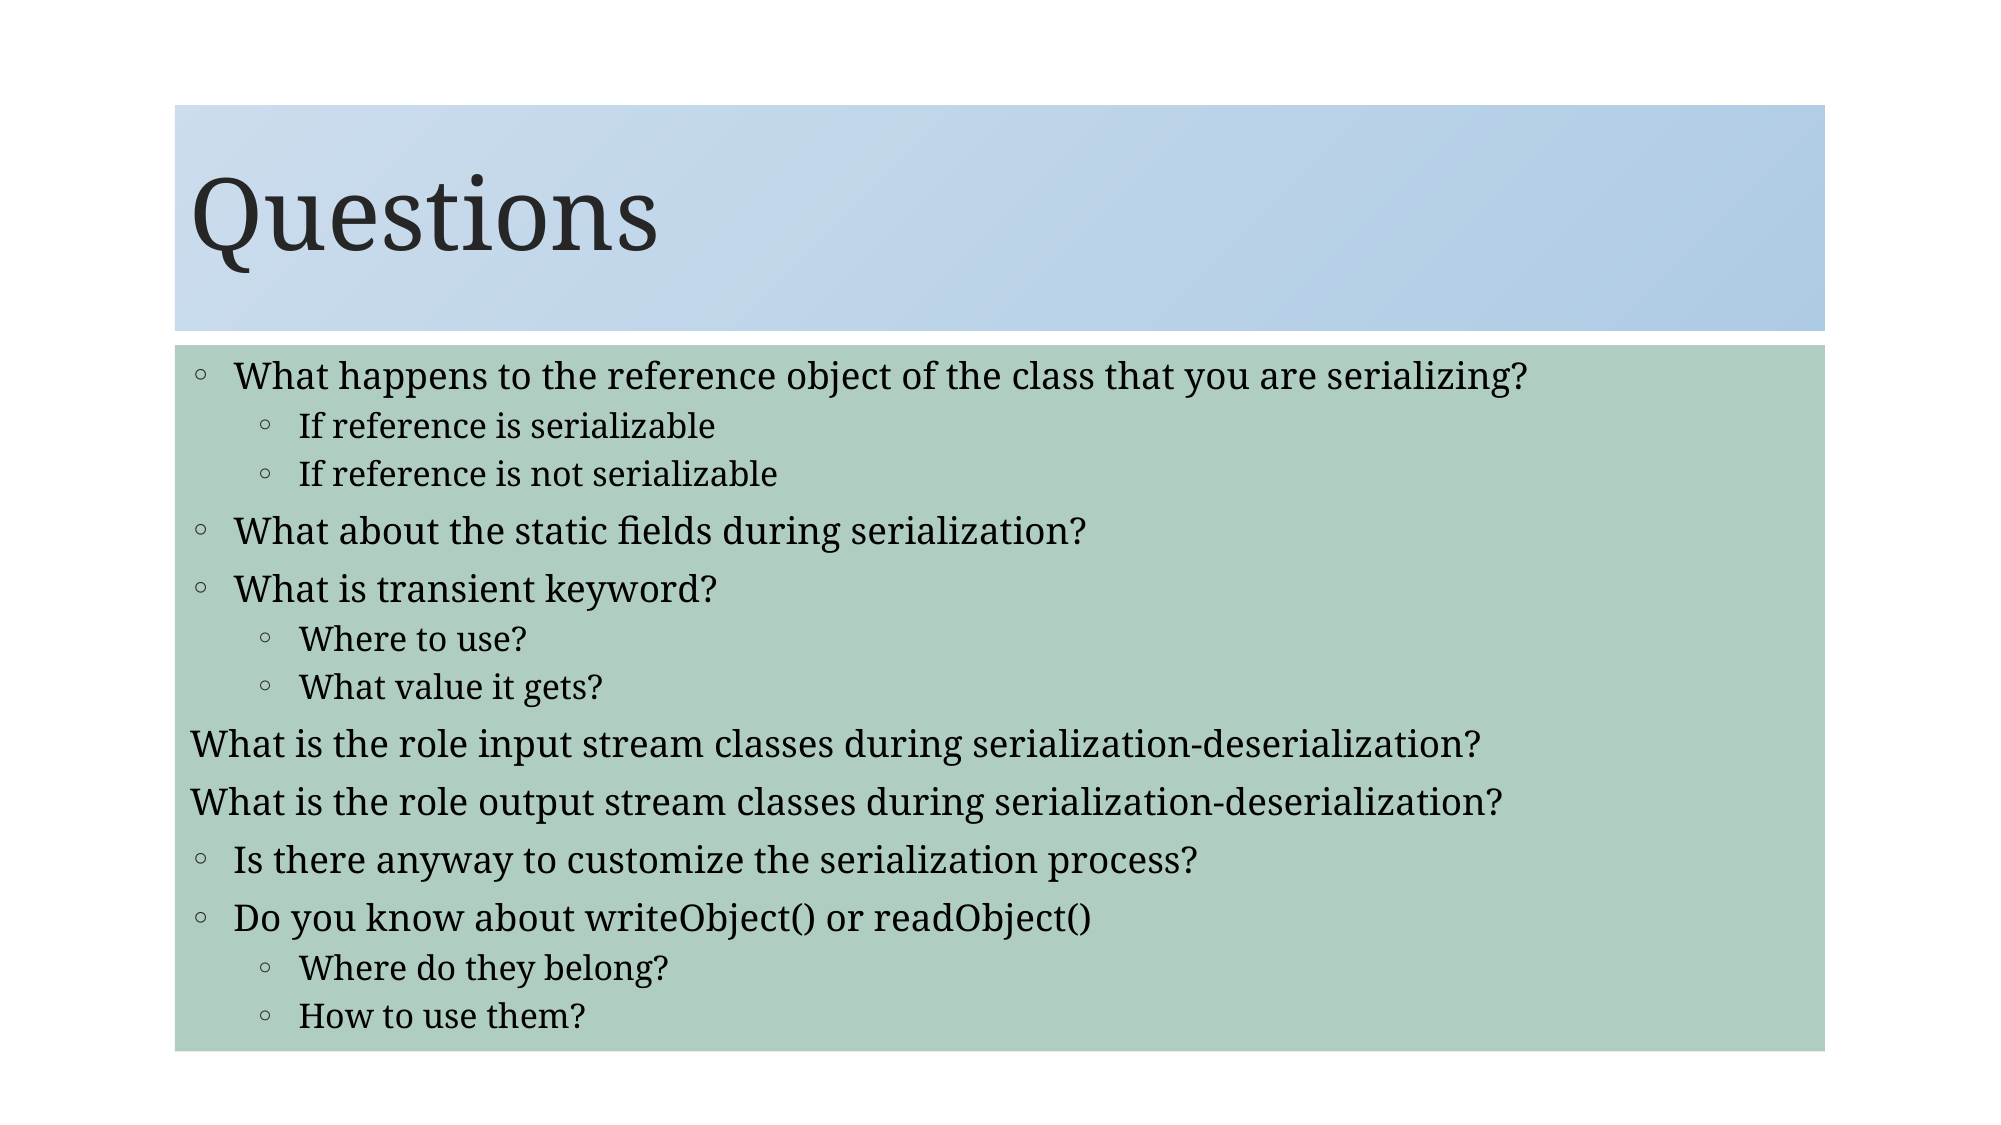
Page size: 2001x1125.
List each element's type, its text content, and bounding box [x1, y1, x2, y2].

text_box What happens to the reference object of the class that you are serializing? If reference is serializable If reference is not serializable What about the static fields during serialization? What is transient keyword? Where to use? What value it gets? What is the role input stream classes during serialization-deserialization? What is the role output stream classes during serialization-deserialization? Is there anyway to customize the serialization process? Do you know about writeObject() or readObject() Where do they belong? How to use them? [174, 345, 1825, 1052]
text_box Questions [174, 105, 1825, 331]
